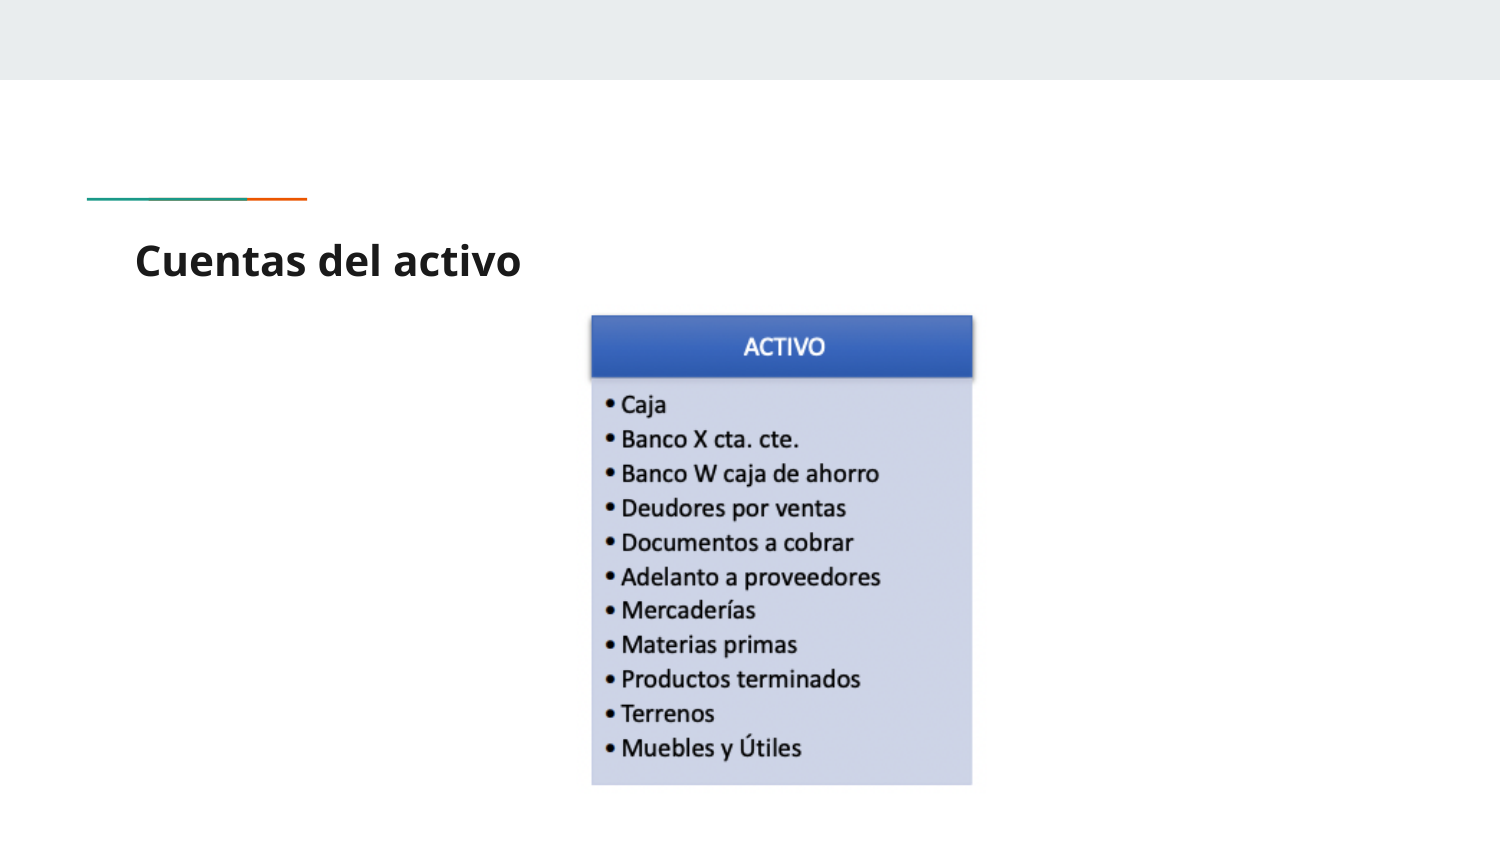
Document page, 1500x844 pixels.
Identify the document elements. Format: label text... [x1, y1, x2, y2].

picture [575, 303, 988, 794]
title Cuentas del activo [119, 216, 1381, 305]
